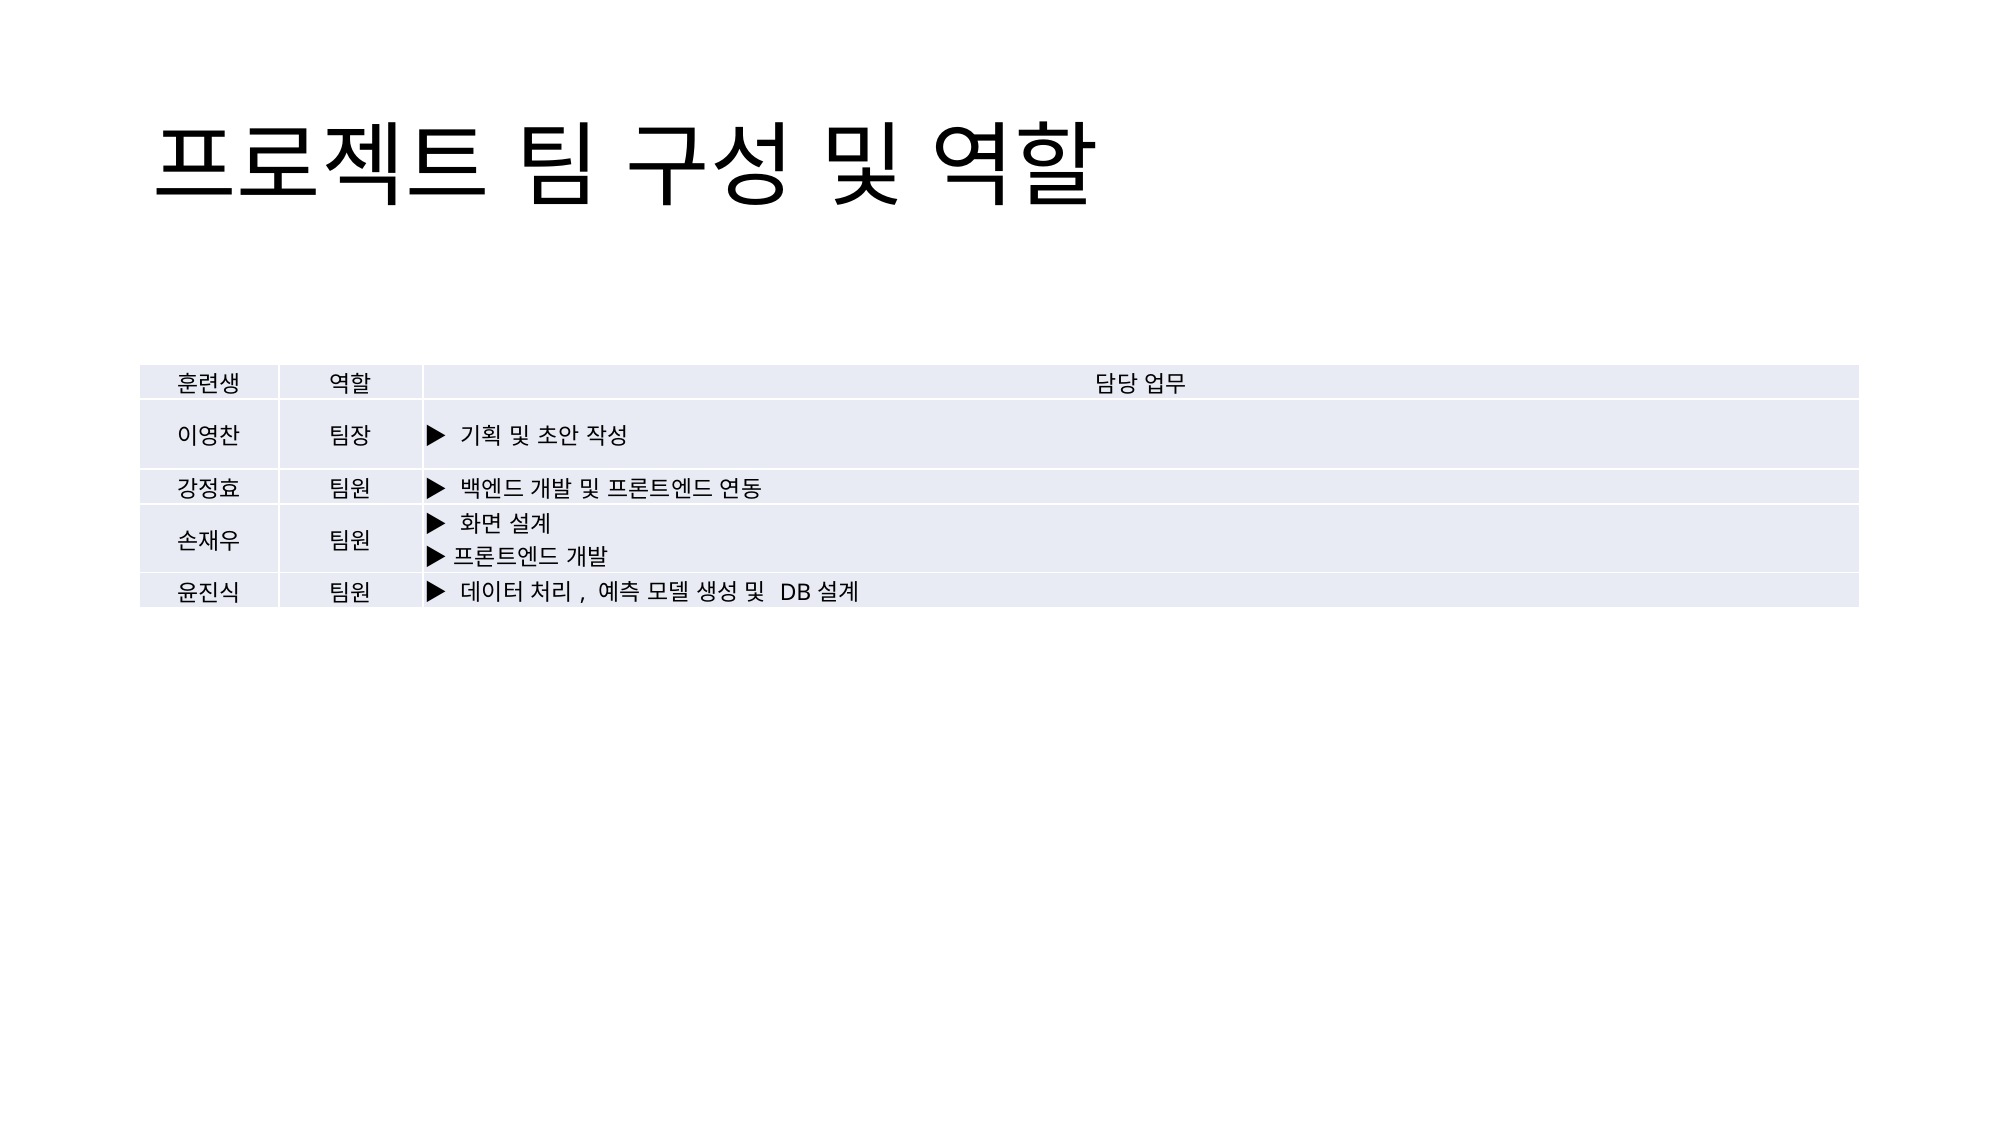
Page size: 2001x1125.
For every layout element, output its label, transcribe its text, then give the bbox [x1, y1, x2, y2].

table_cell 팀원 [280, 505, 422, 572]
table_header 담당 업무 [424, 365, 1859, 398]
table_header 역할 [280, 365, 422, 398]
table_cell ▶ 데이터 처리, 예측 모델 생성 및 DB설계 [424, 573, 1859, 607]
table_cell 손재우 [140, 505, 278, 572]
table_header 훈련생 [140, 365, 278, 398]
table_cell 팀장 [280, 400, 422, 468]
table_cell ▶ 화면 설계 ▶ 프론트엔드 개발 [424, 505, 1859, 572]
table_cell ▶ 백엔드 개발 및 프론트엔드 연동 [424, 470, 1859, 503]
table_cell ▶ 기획 및 초안 작성 [424, 400, 1859, 468]
title 프로젝트 팀 구성 및 역할 [137, 59, 1863, 278]
table_cell 팀원 [280, 573, 422, 607]
table_cell 이영찬 [140, 400, 278, 468]
table_cell 윤진식 [140, 573, 278, 607]
table_cell 강정효 [140, 470, 278, 503]
table_cell 팀원 [280, 470, 422, 503]
